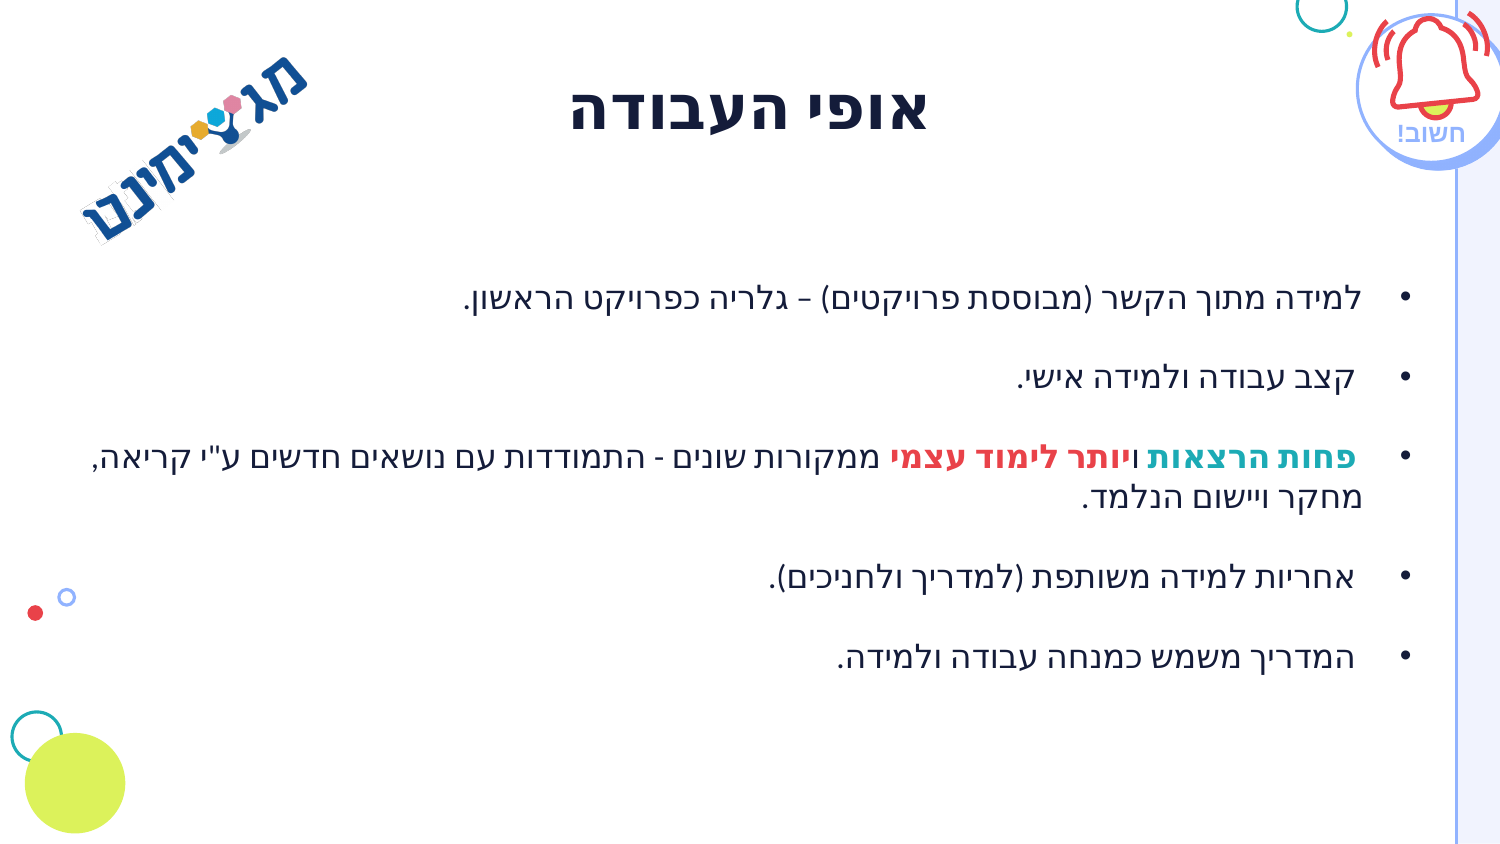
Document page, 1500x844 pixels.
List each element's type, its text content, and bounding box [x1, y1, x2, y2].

list למידה מתוך הקשר (מבוססת פרויקטים) – גלריה כפרויקט הראשון. קצב עבודה ולמידה אישי. פחות הרצאות ויותר לימוד עצמי ממקורות שונים - התמודדות עם נושאים חדשים ע"י קריאה, מחקר ויישום הנלמד. אחריות למידה משותפת (למדריך ולחניכים). המדריך משמש כמנחה עבודה ולמידה. [88, 219, 1412, 732]
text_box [1374, 12, 1488, 119]
title אופי העבודה [88, 66, 260, 123]
text_box חשוב! [1372, 120, 1491, 148]
title אופי העבודה [275, 66, 1412, 176]
picture [62, 50, 327, 252]
